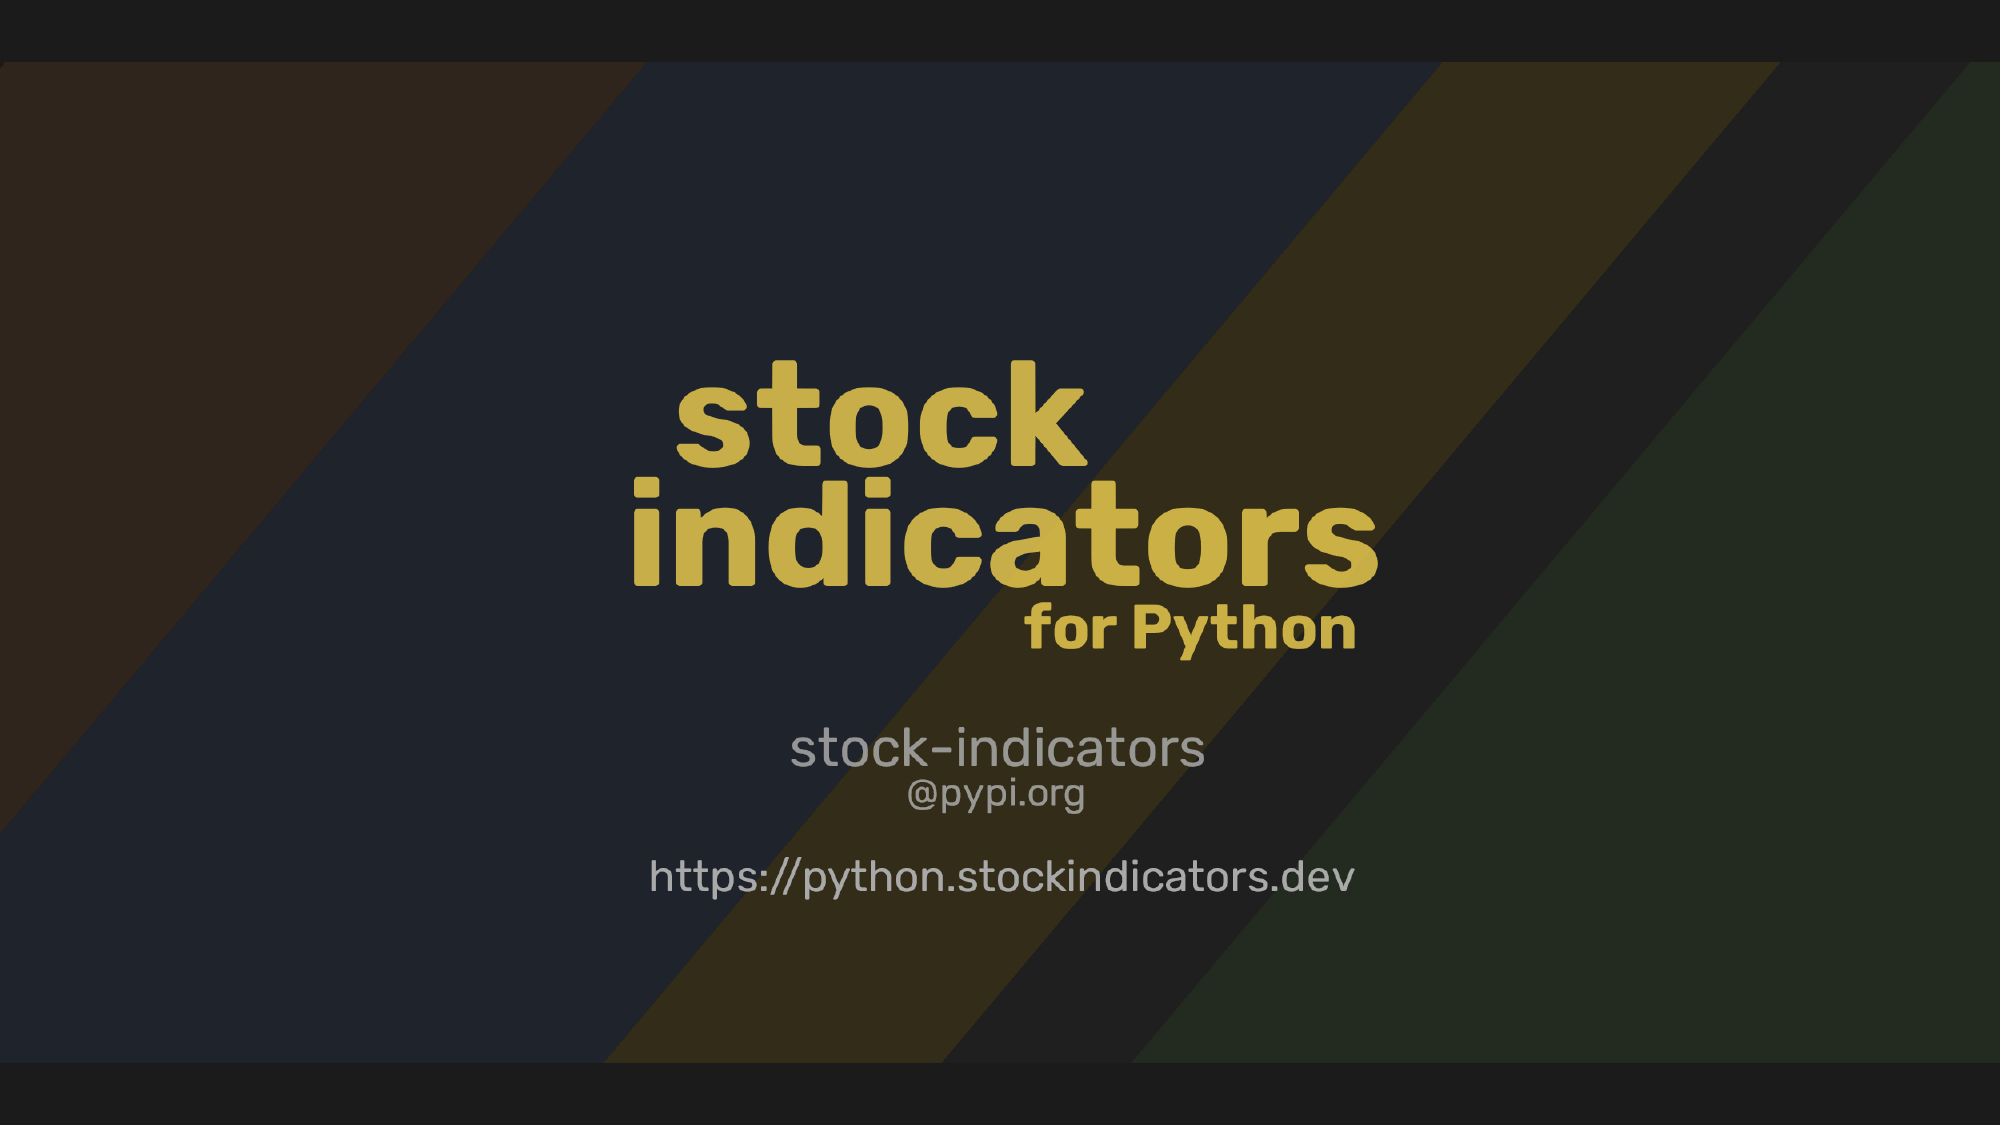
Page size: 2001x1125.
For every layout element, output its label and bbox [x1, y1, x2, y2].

picture [0, 62, 2000, 1063]
